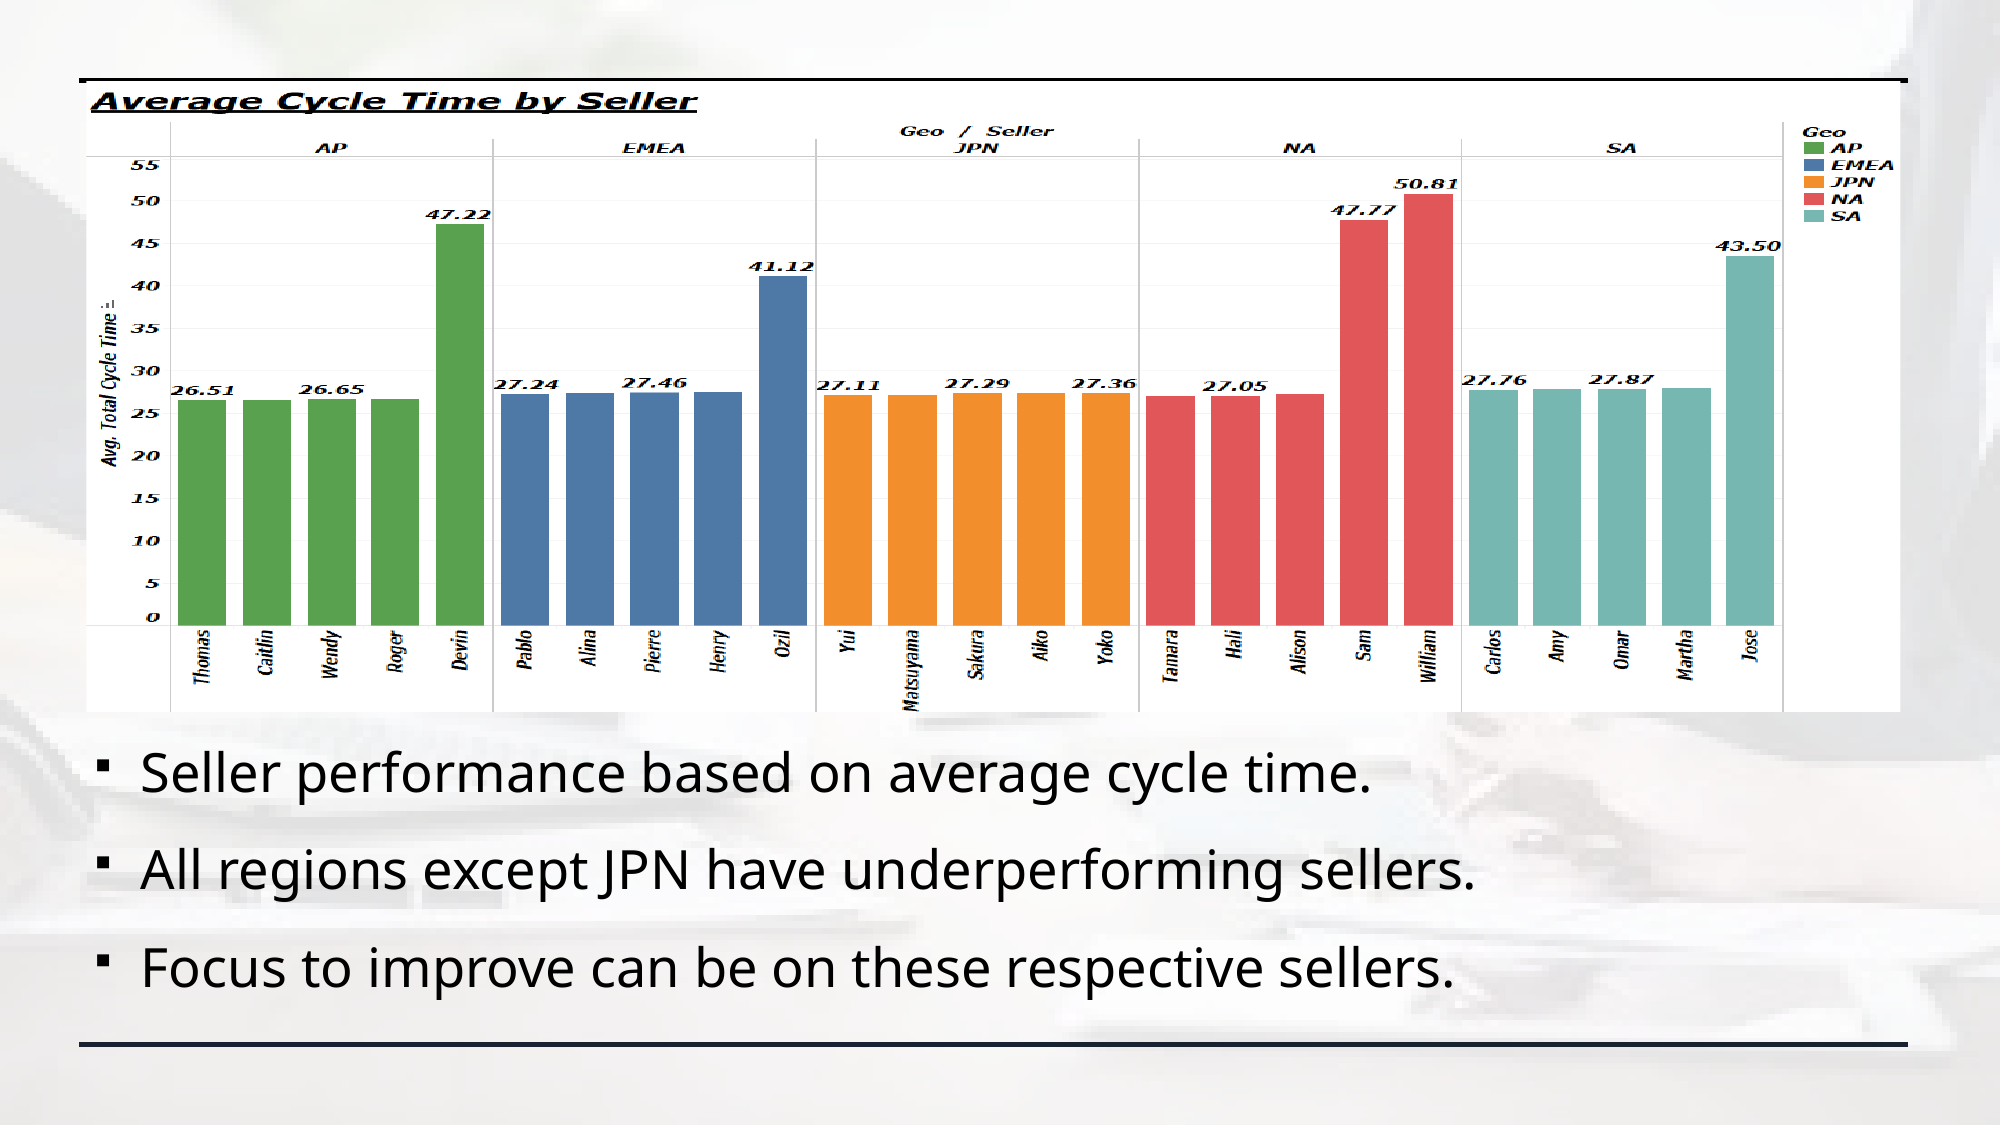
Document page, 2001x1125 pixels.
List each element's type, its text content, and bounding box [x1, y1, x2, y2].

text_box Seller performance based on average cycle time. All regions except JPN have underperforming sellers. Focus to improve can be on these respective sellers. [79, 698, 1908, 1006]
picture [86, 81, 1901, 712]
text_box [0, 0, 2000, 1125]
